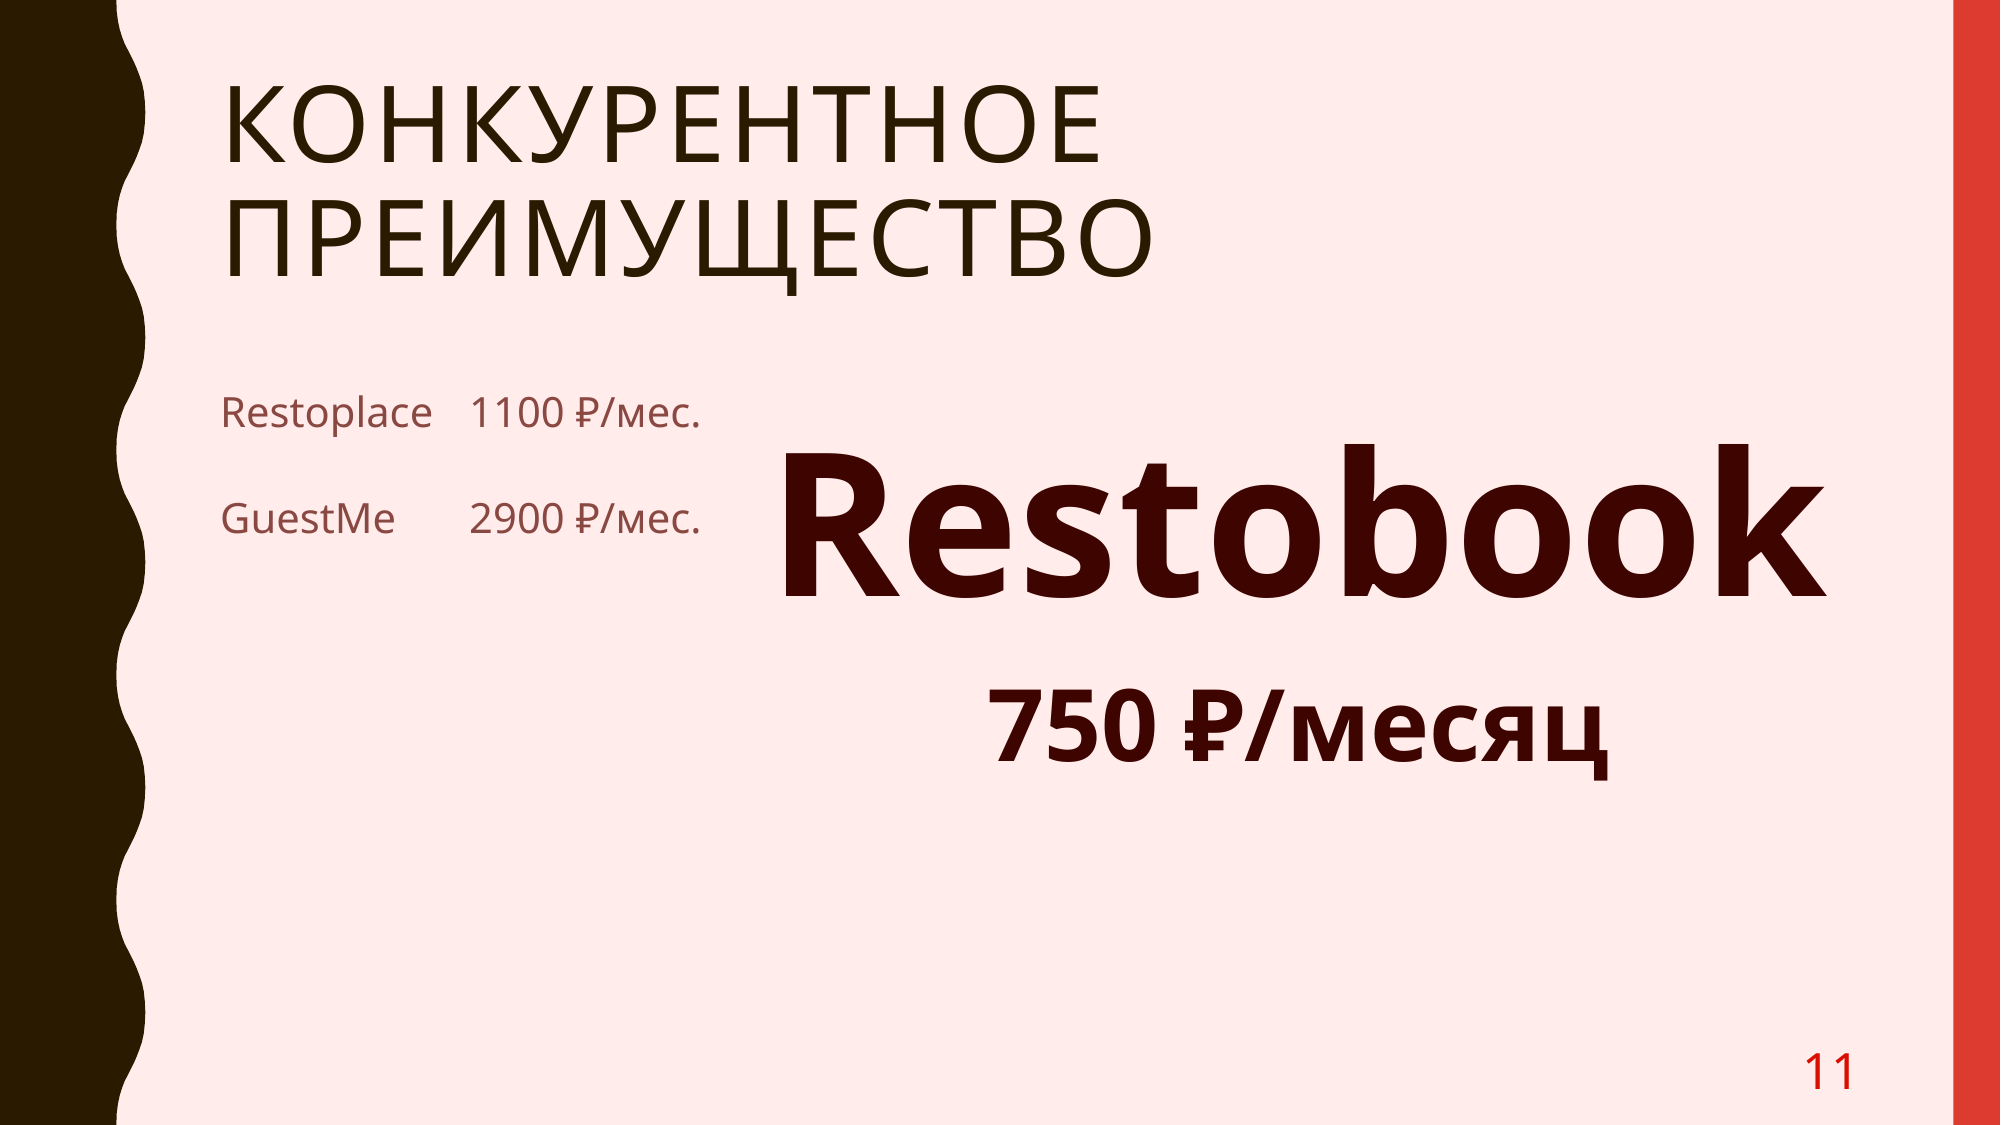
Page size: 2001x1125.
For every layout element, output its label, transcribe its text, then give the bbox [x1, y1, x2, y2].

table_cell 2900 ₽/мес. [454, 481, 721, 905]
table_header 1100 ₽/мес. [454, 375, 721, 481]
table_header Restobook 750 ₽/месяц [721, 375, 1875, 905]
title Конкурентное преимущество [205, 62, 1875, 308]
slide_number 11 [1412, 1045, 1875, 1103]
table_cell GuestMe [205, 481, 454, 905]
table_header Restoplace [205, 375, 454, 481]
